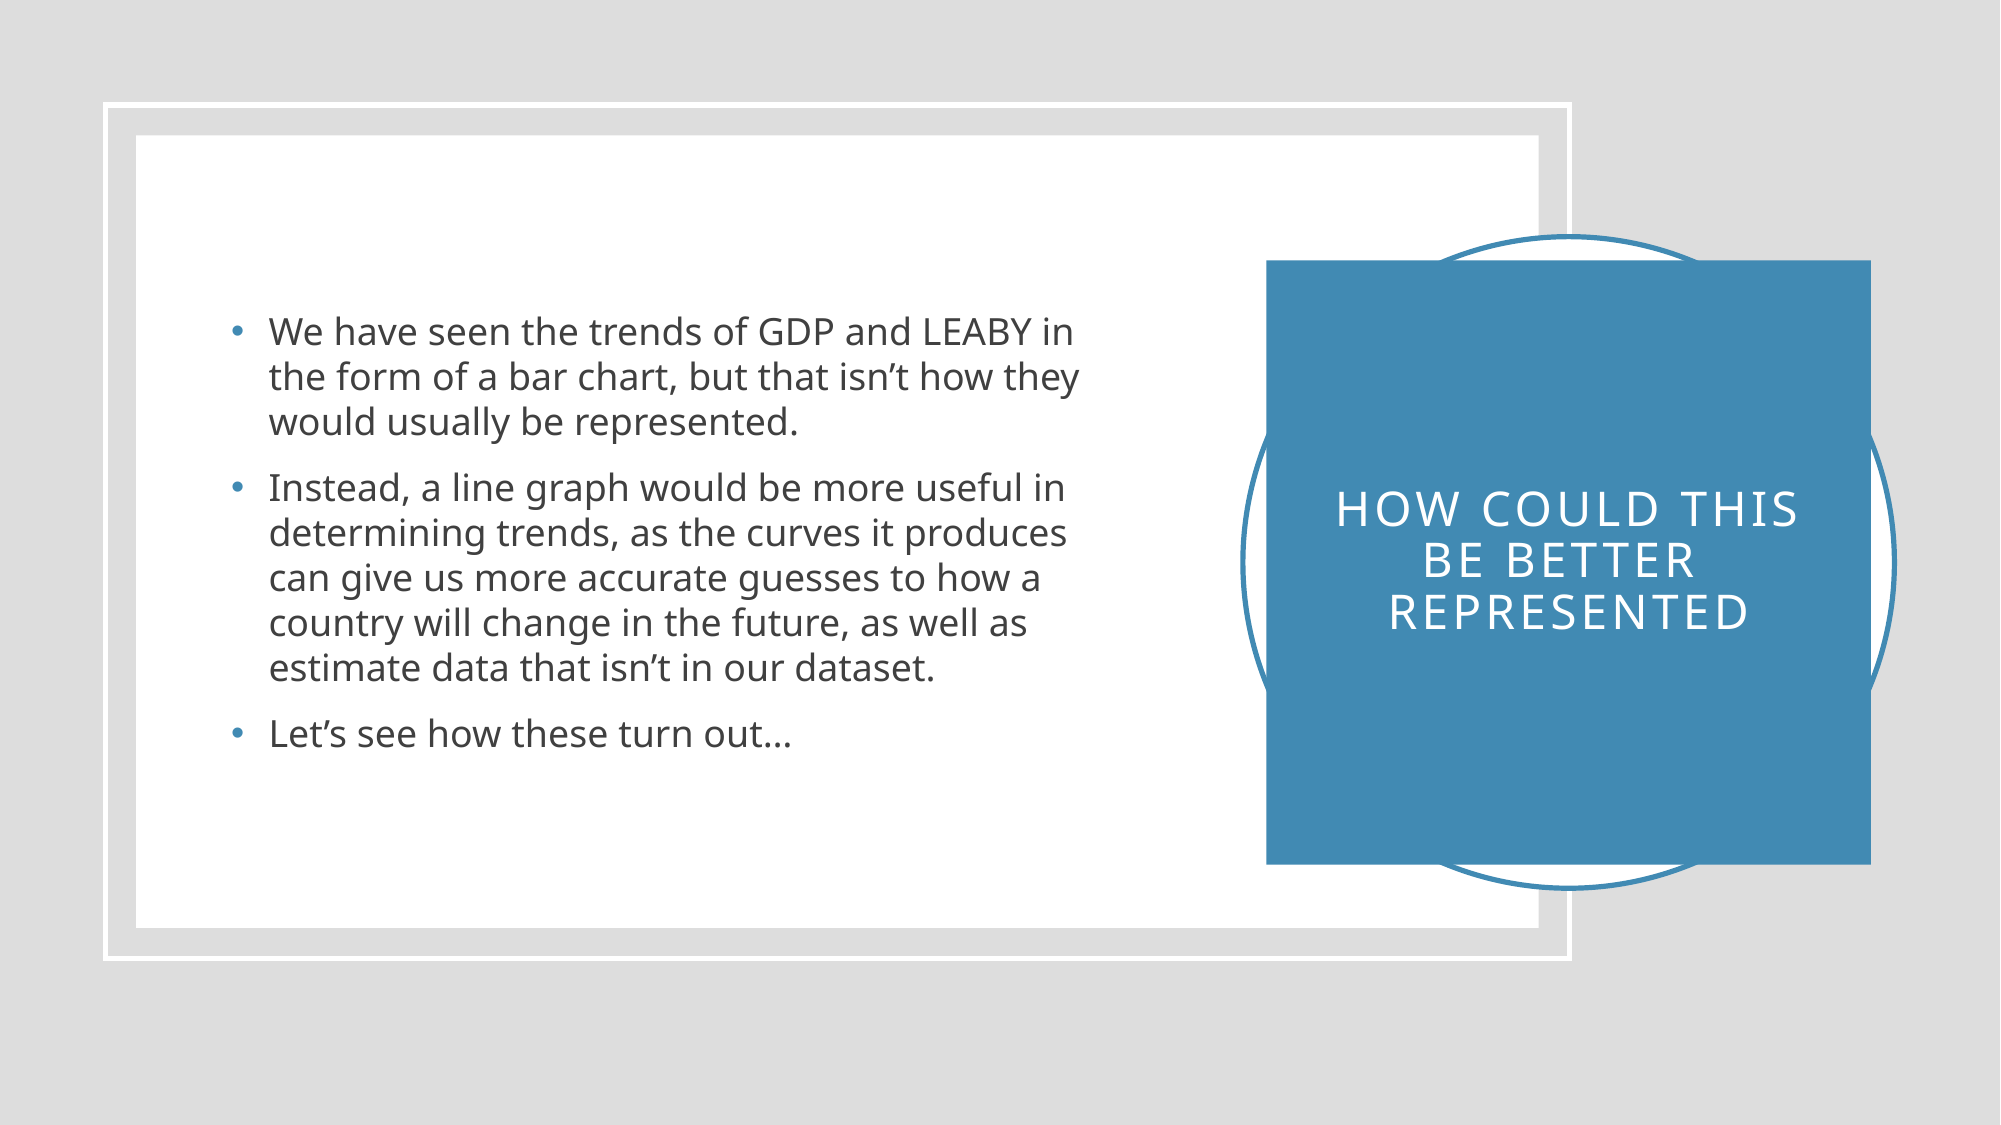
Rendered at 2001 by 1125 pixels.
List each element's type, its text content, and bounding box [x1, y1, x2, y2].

text_box [1241, 444, 1264, 681]
text_box [104, 104, 1570, 959]
text_box [135, 134, 1540, 929]
list We have seen the trends of GDP and LEABY in the form of a bar chart, but that isn’t how they would usually be represented. Instead, a line graph would be more useful in determining trends, as the curves it produces can give us more accurate guesses to how a country will change in the future, as well as estimate data that isn’t in our dataset. Let’s see how these turn out… [216, 210, 1154, 853]
text_box [1873, 443, 1896, 682]
text_box [1449, 235, 1688, 258]
title How could this be better represented [1264, 258, 1873, 867]
text_box [1450, 867, 1688, 890]
